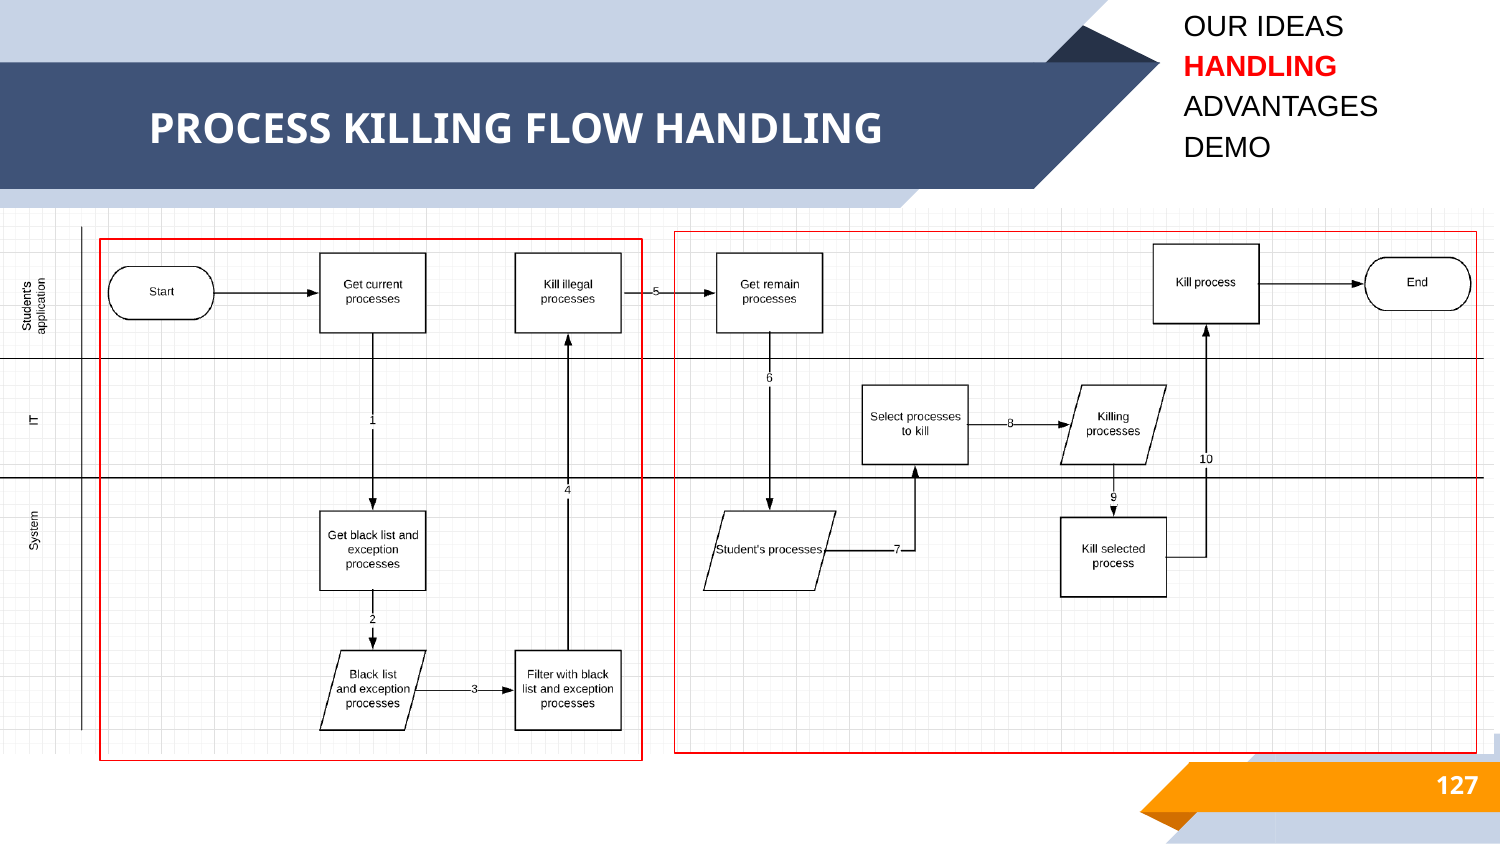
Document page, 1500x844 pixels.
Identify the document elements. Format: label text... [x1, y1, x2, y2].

text_box OUR IDEAS HANDLING ADVANTAGES DEMO [1168, 0, 1401, 207]
title PROCESS KILLING FLOW HANDLING [133, 64, 997, 190]
slide_number 127 [1249, 760, 1494, 813]
picture [0, 208, 1494, 754]
